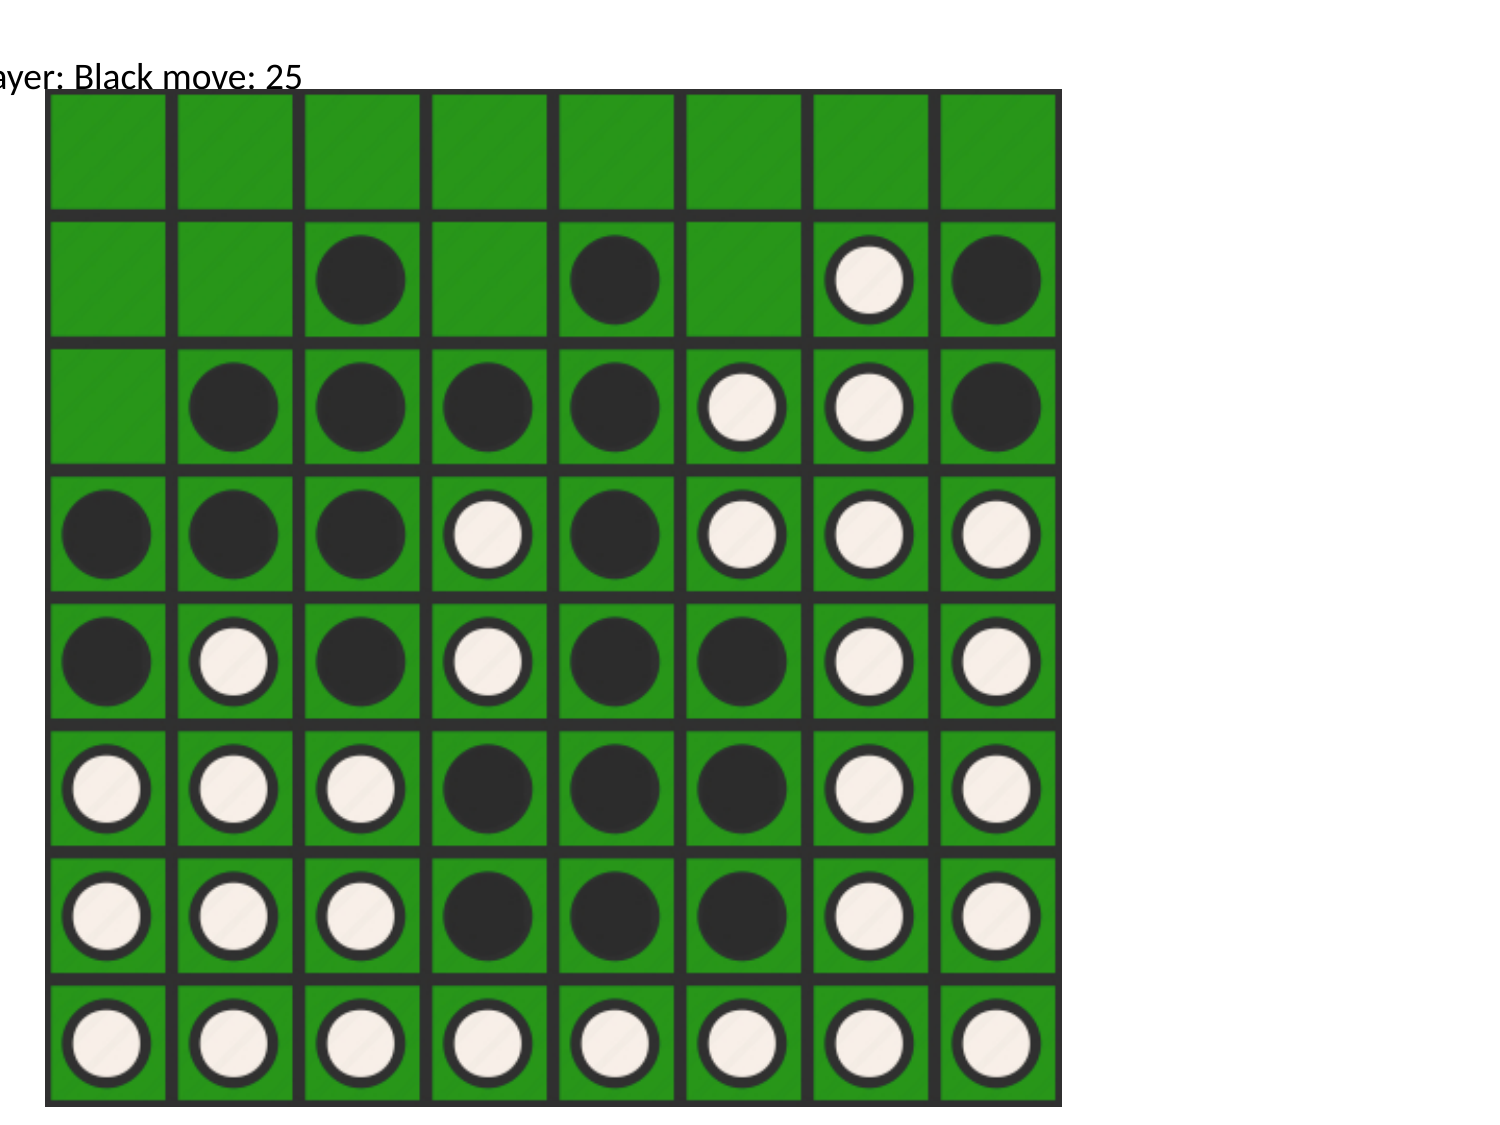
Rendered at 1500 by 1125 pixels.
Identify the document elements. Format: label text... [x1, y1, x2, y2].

picture [44, 89, 1062, 1107]
text_box turn: 47 player: Black move: 25 [0, 44, 319, 105]
